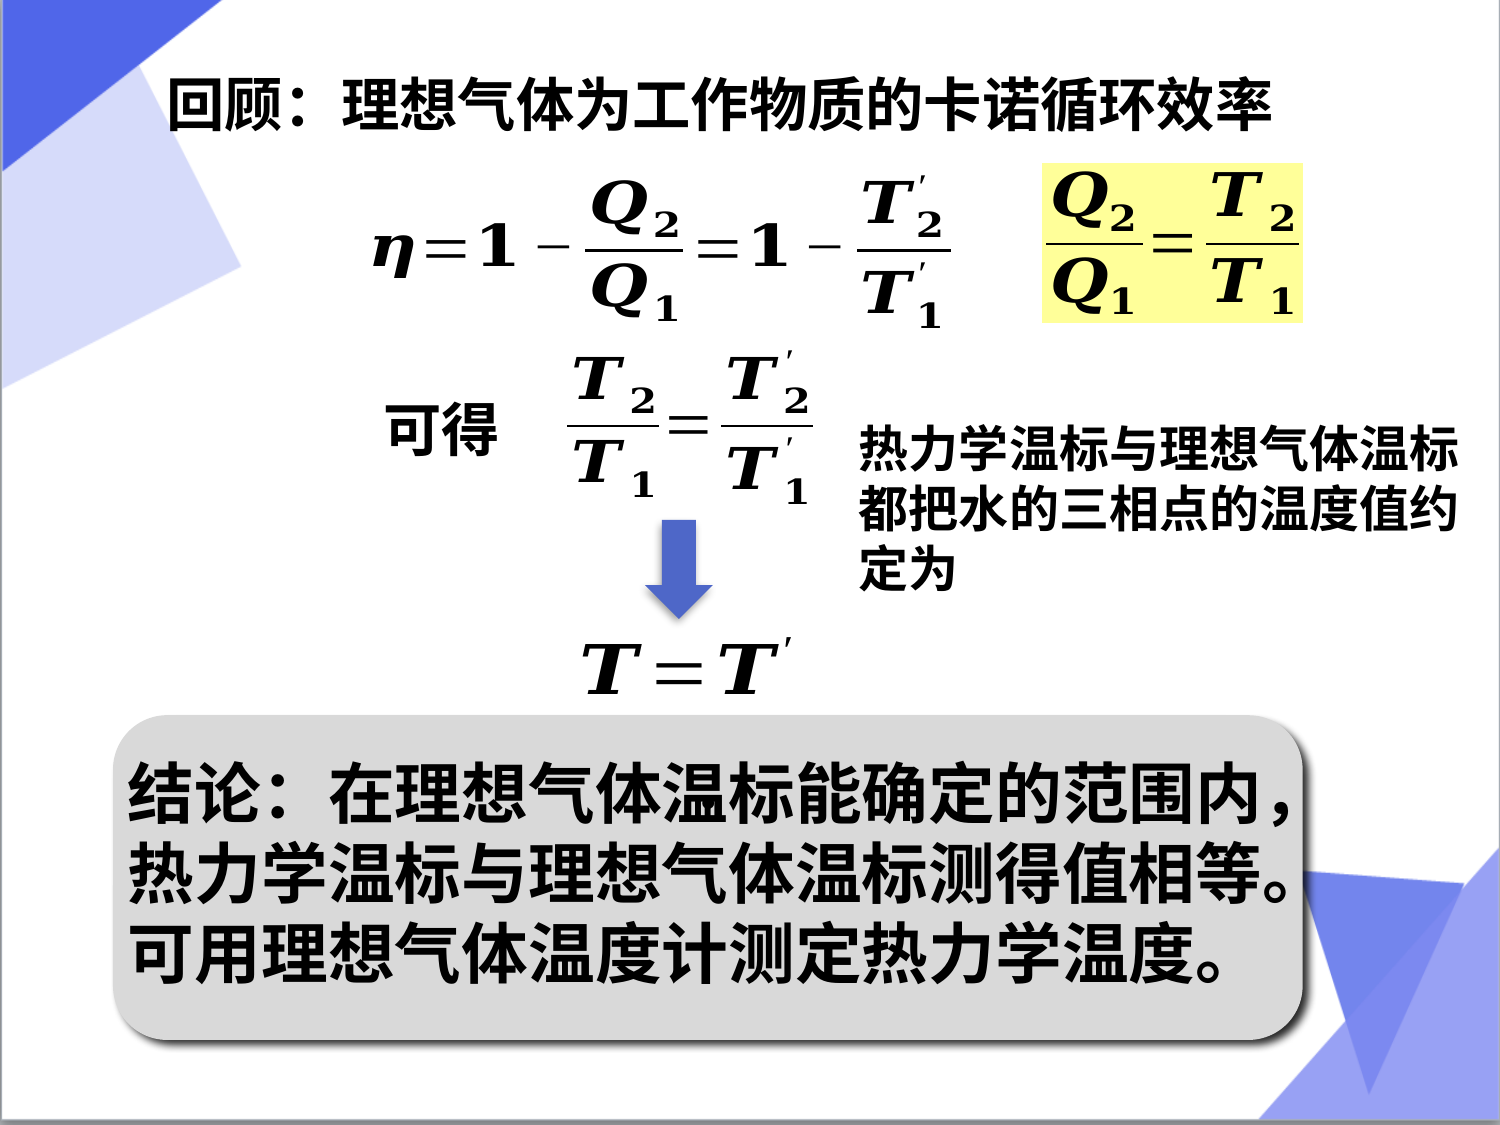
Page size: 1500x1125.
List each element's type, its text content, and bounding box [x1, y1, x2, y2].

text_box 可得 [368, 385, 533, 470]
picture [0, 0, 1500, 1125]
text_box [643, 518, 715, 620]
text_box 回顾：理想气体为工作物质的卡诺循环效率 [151, 60, 1483, 146]
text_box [112, 714, 1314, 1041]
